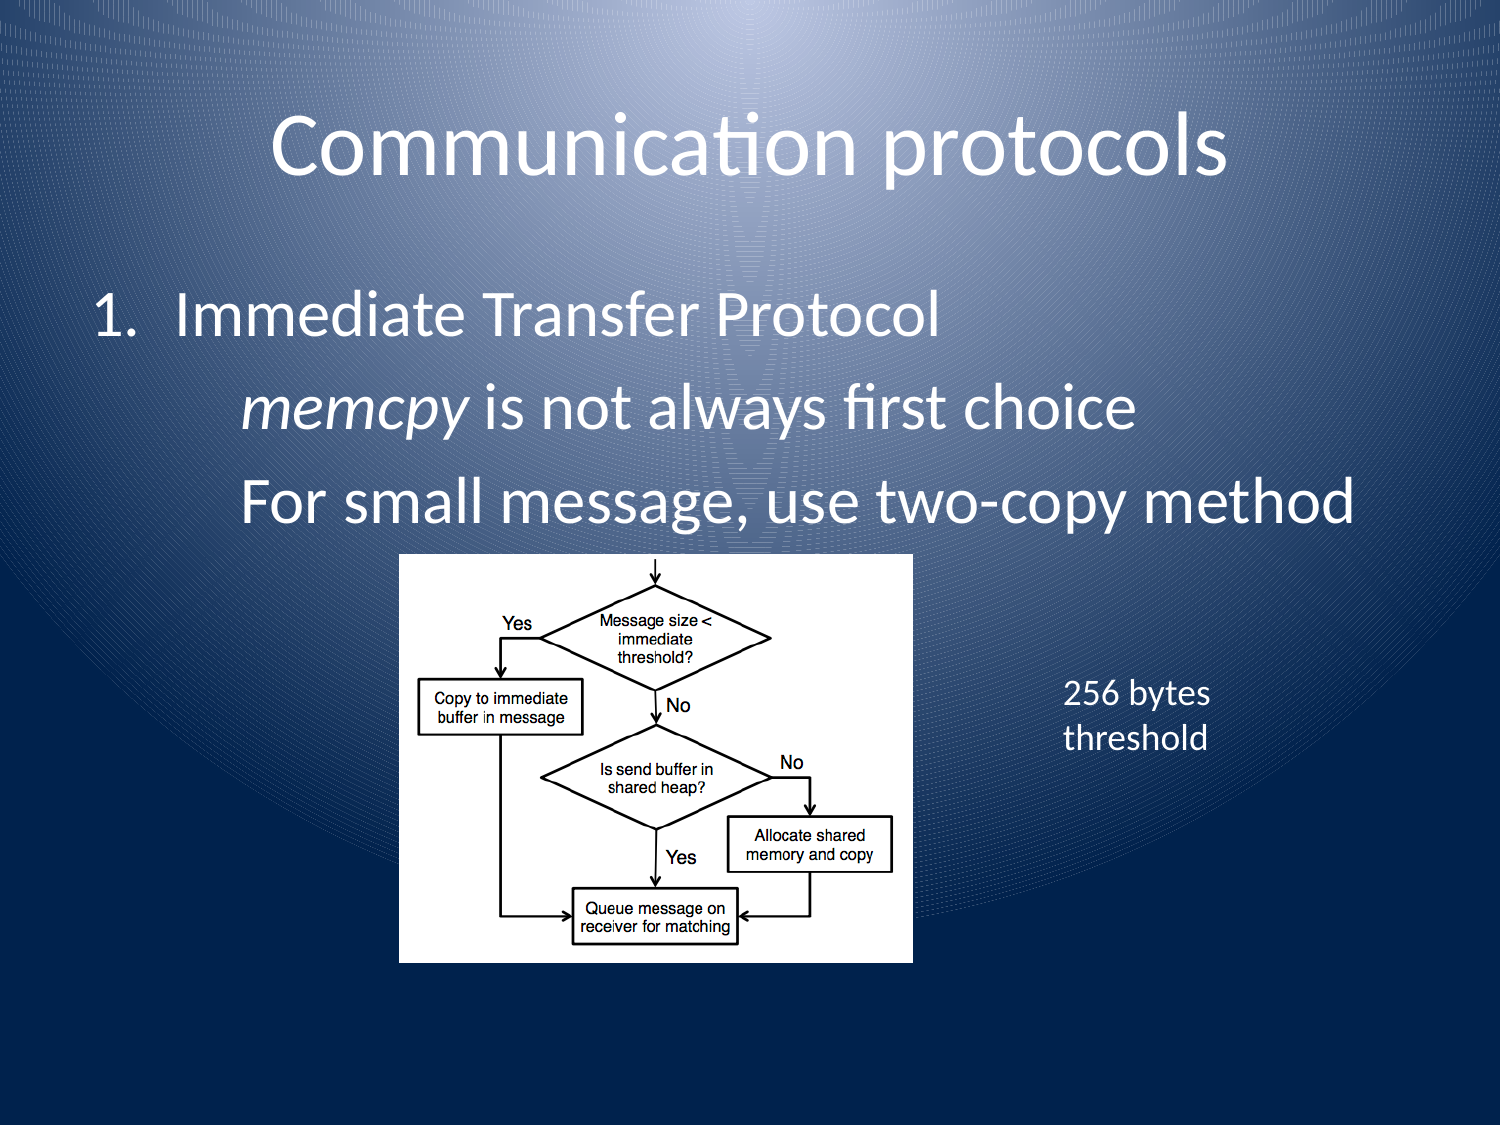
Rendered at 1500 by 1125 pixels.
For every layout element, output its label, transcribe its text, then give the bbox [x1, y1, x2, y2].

list Immediate Transfer Protocol memcpy is not always first choice For small message, use two-copy method [75, 262, 1425, 1005]
picture [399, 554, 913, 963]
title Communication protocols [75, 45, 1425, 233]
text_box 256 bytes threshold [1048, 660, 1359, 766]
